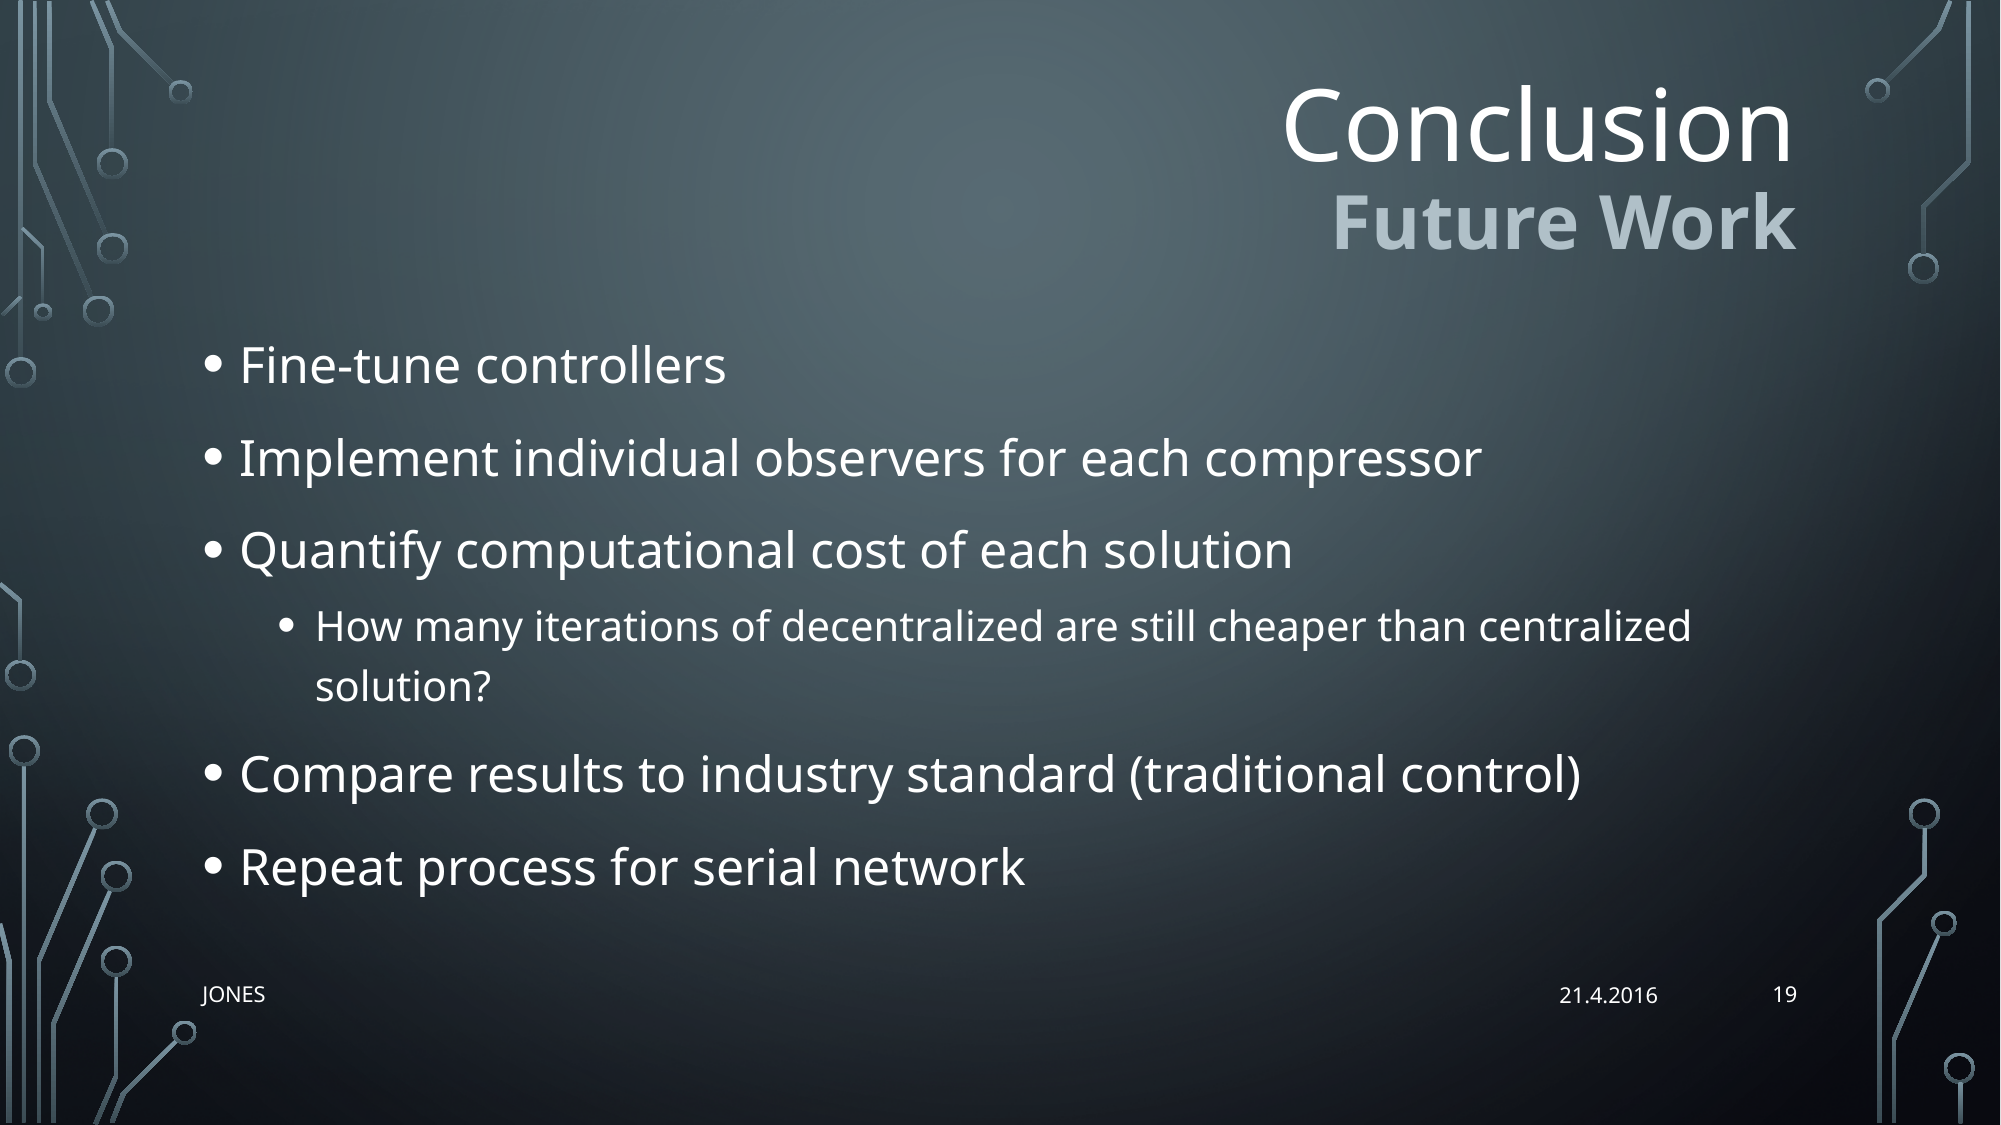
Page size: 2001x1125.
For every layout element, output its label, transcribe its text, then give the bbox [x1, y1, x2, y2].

footer JONES [187, 965, 1211, 1025]
title Conclusion [187, 65, 1813, 166]
list Future Work [187, 166, 1813, 259]
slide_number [1223, 965, 1674, 1025]
slide_number 19 [1685, 965, 1813, 1025]
list Fine-tune controllers Implement individual observers for each compressor Quantify computational cost of each solution How many iterations of decentralized are still cheaper than centralized solution? Compare results to industry standard (traditional control) Repeat process for serial network [187, 313, 1813, 950]
